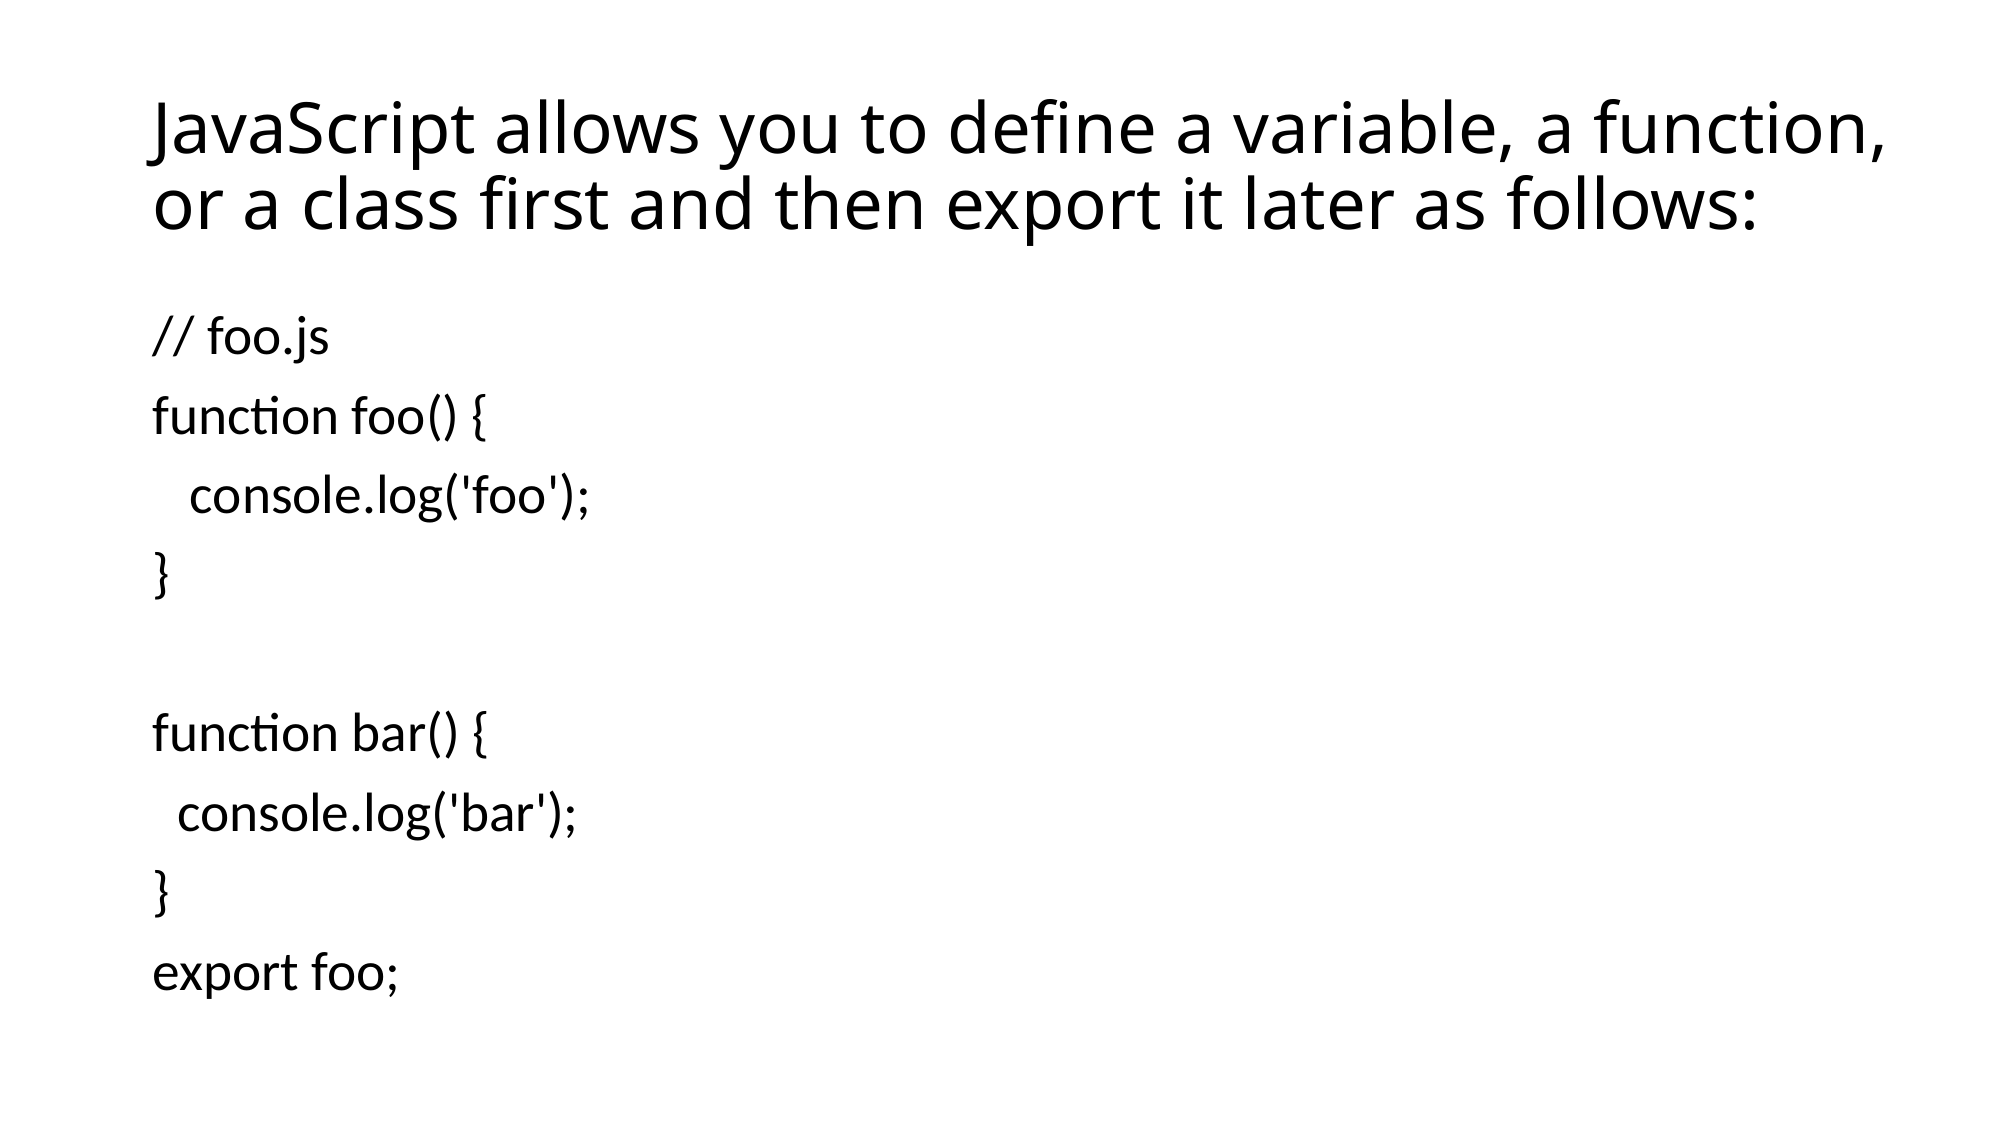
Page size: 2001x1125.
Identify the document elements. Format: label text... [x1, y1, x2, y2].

list // foo.js function foo() { console.log('foo'); } function bar() { console.log('bar'); } export foo; [137, 299, 1863, 1014]
title JavaScript allows you to define a variable, a function, or a class first and then export it later as follows: [137, 59, 1931, 278]
